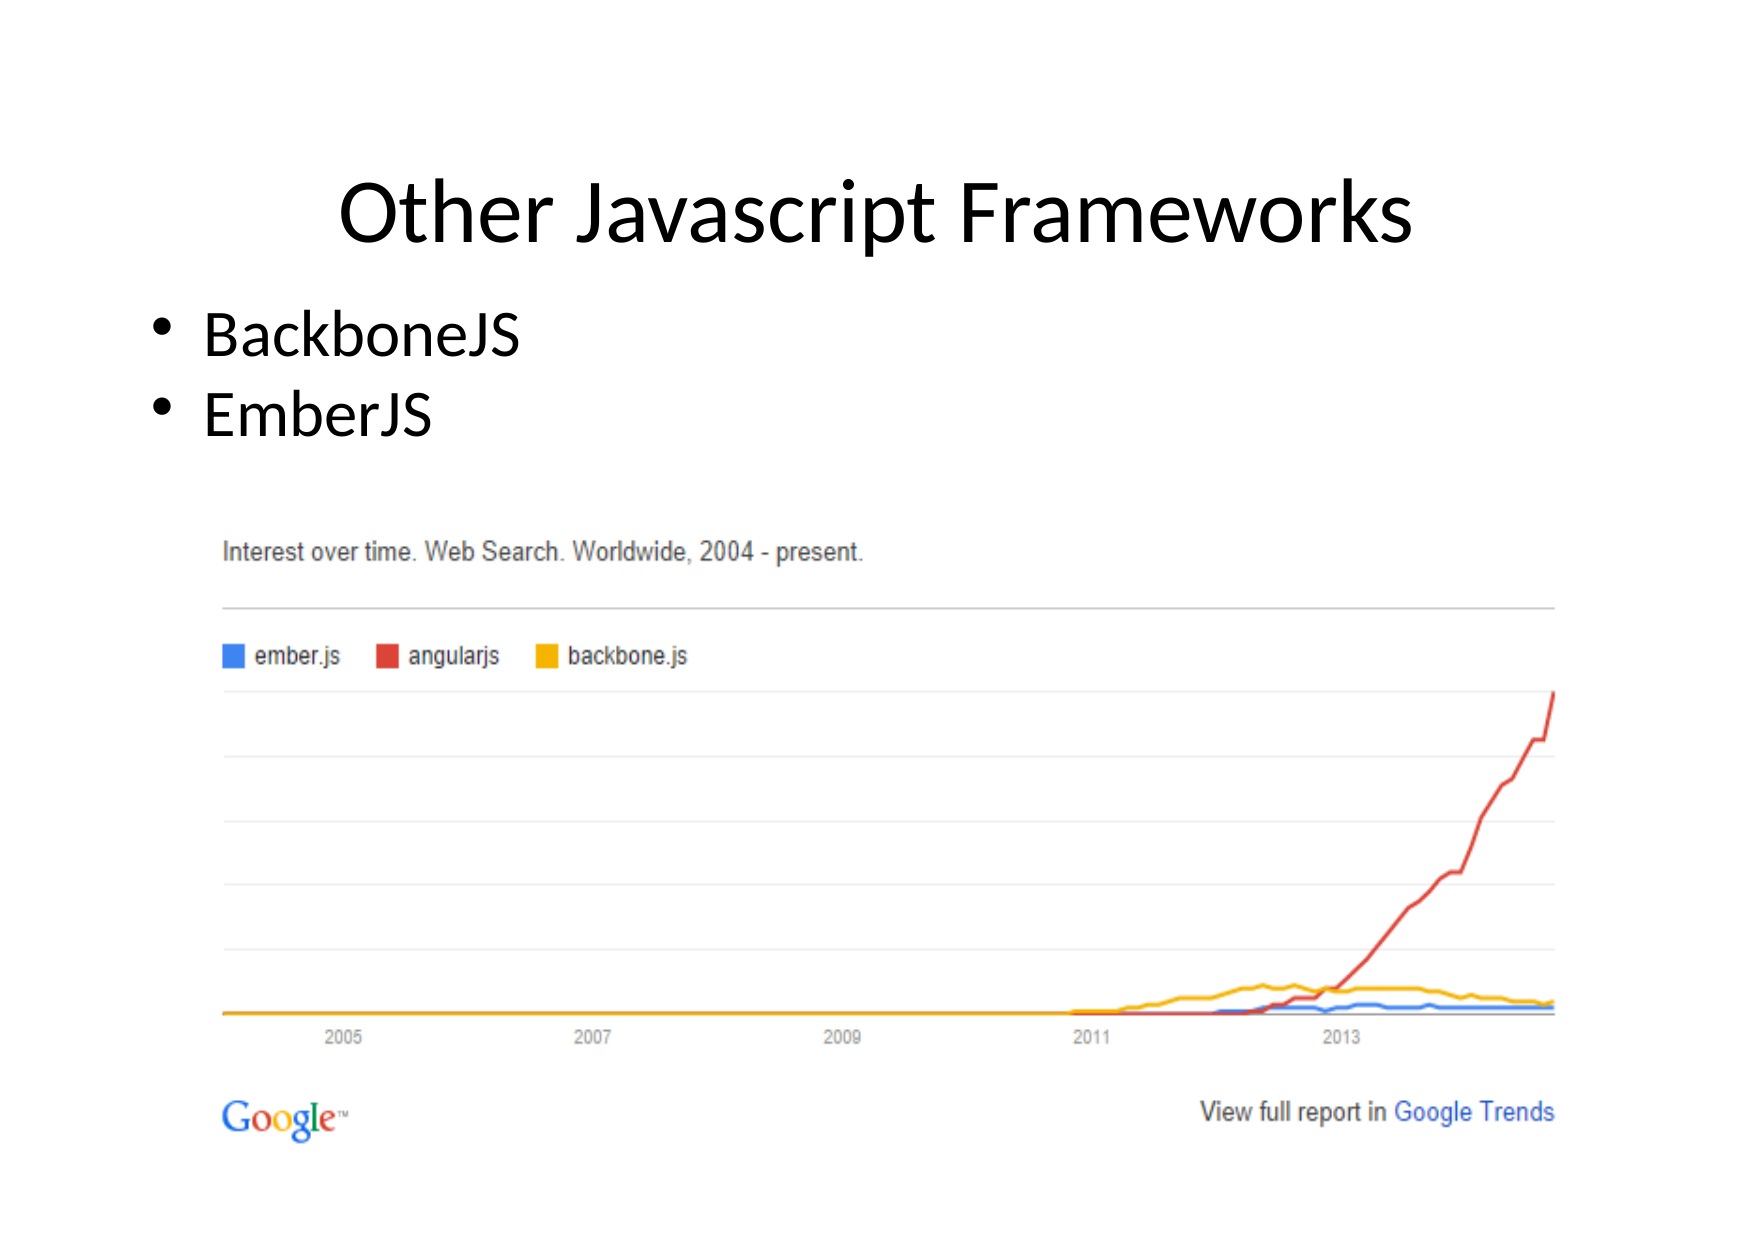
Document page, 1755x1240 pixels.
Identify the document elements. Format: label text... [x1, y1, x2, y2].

text_box Other Javascript Frameworks [133, 98, 1621, 290]
text_box BackboneJS EmberJS [133, 290, 1621, 1009]
picture [189, 476, 1591, 1162]
